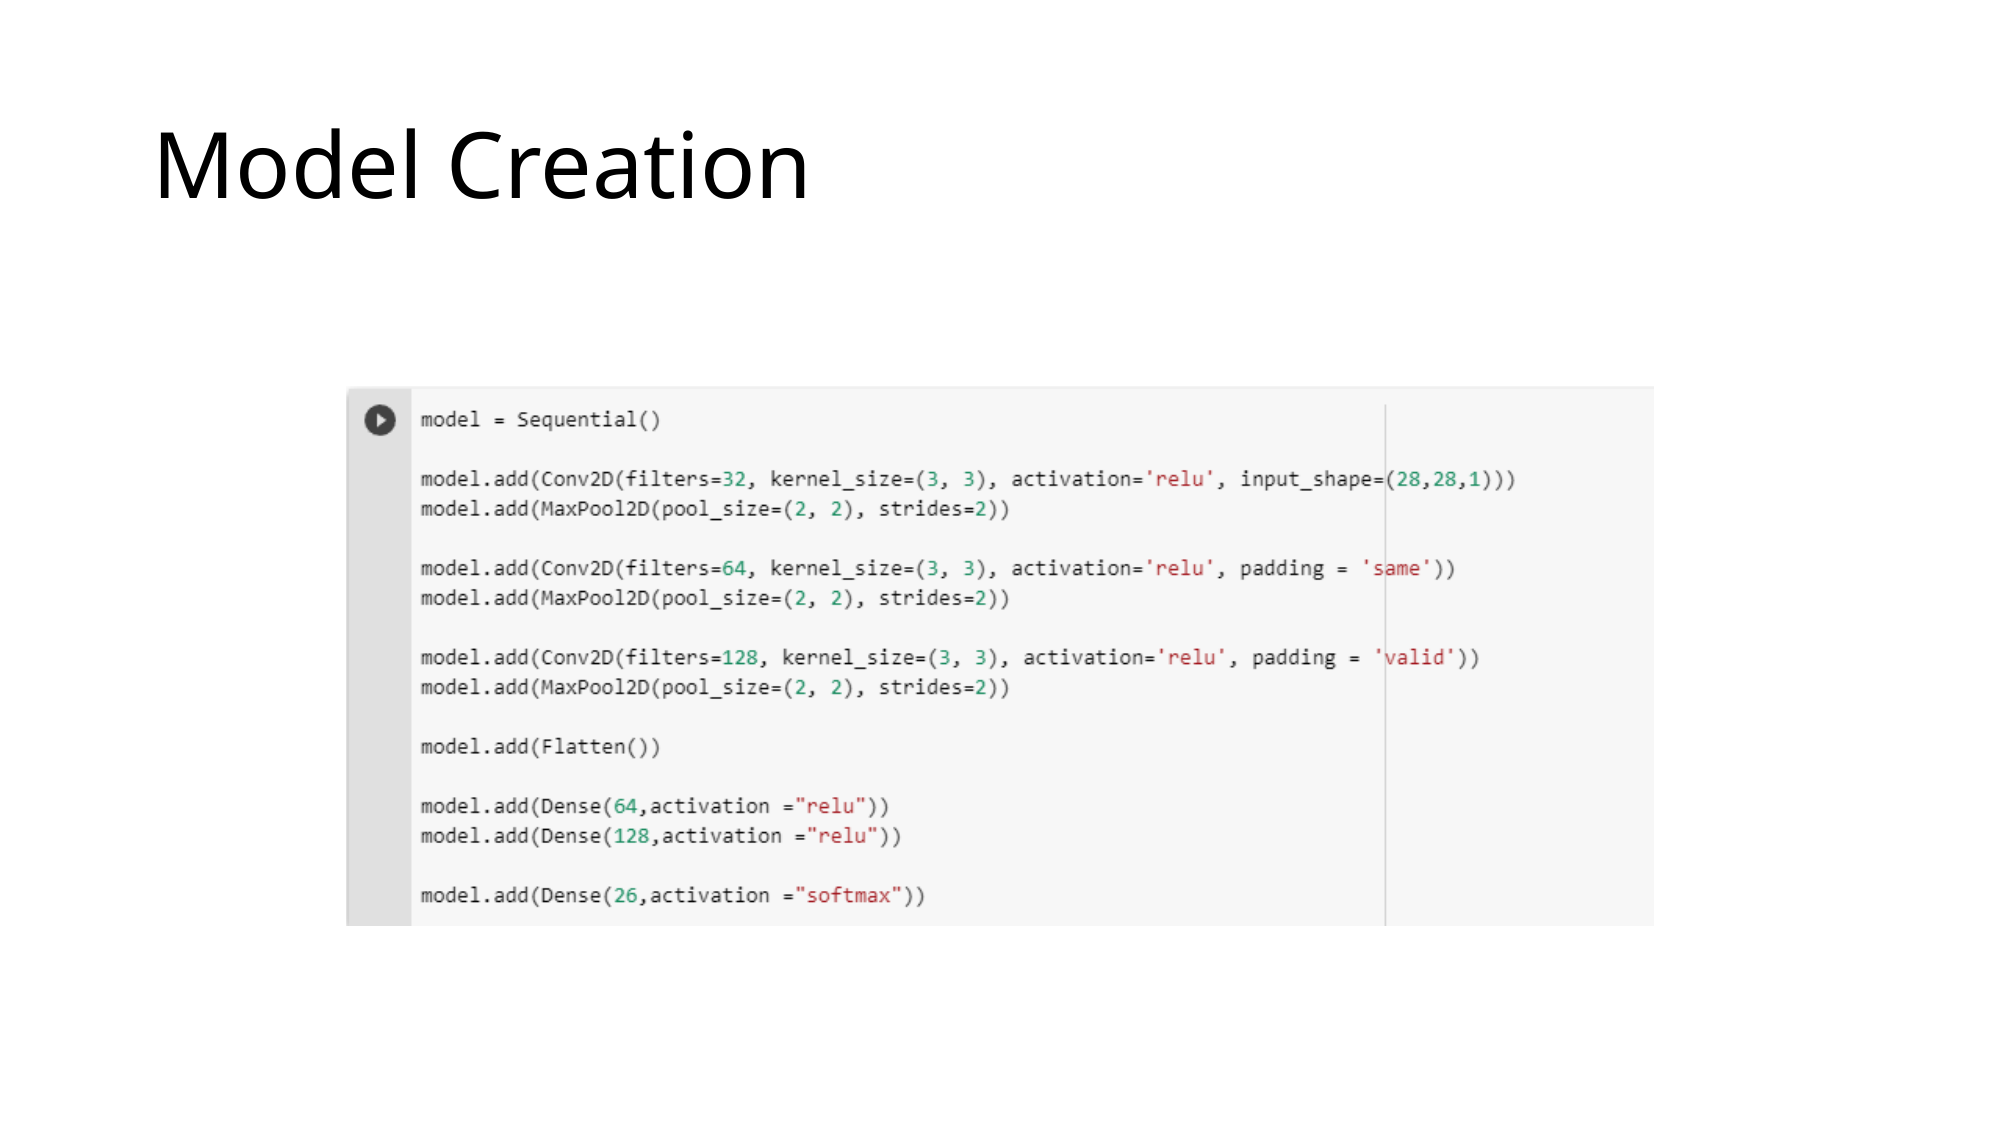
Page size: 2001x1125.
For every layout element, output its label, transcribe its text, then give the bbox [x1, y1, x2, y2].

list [346, 386, 1654, 926]
title Model Creation [137, 59, 1863, 278]
